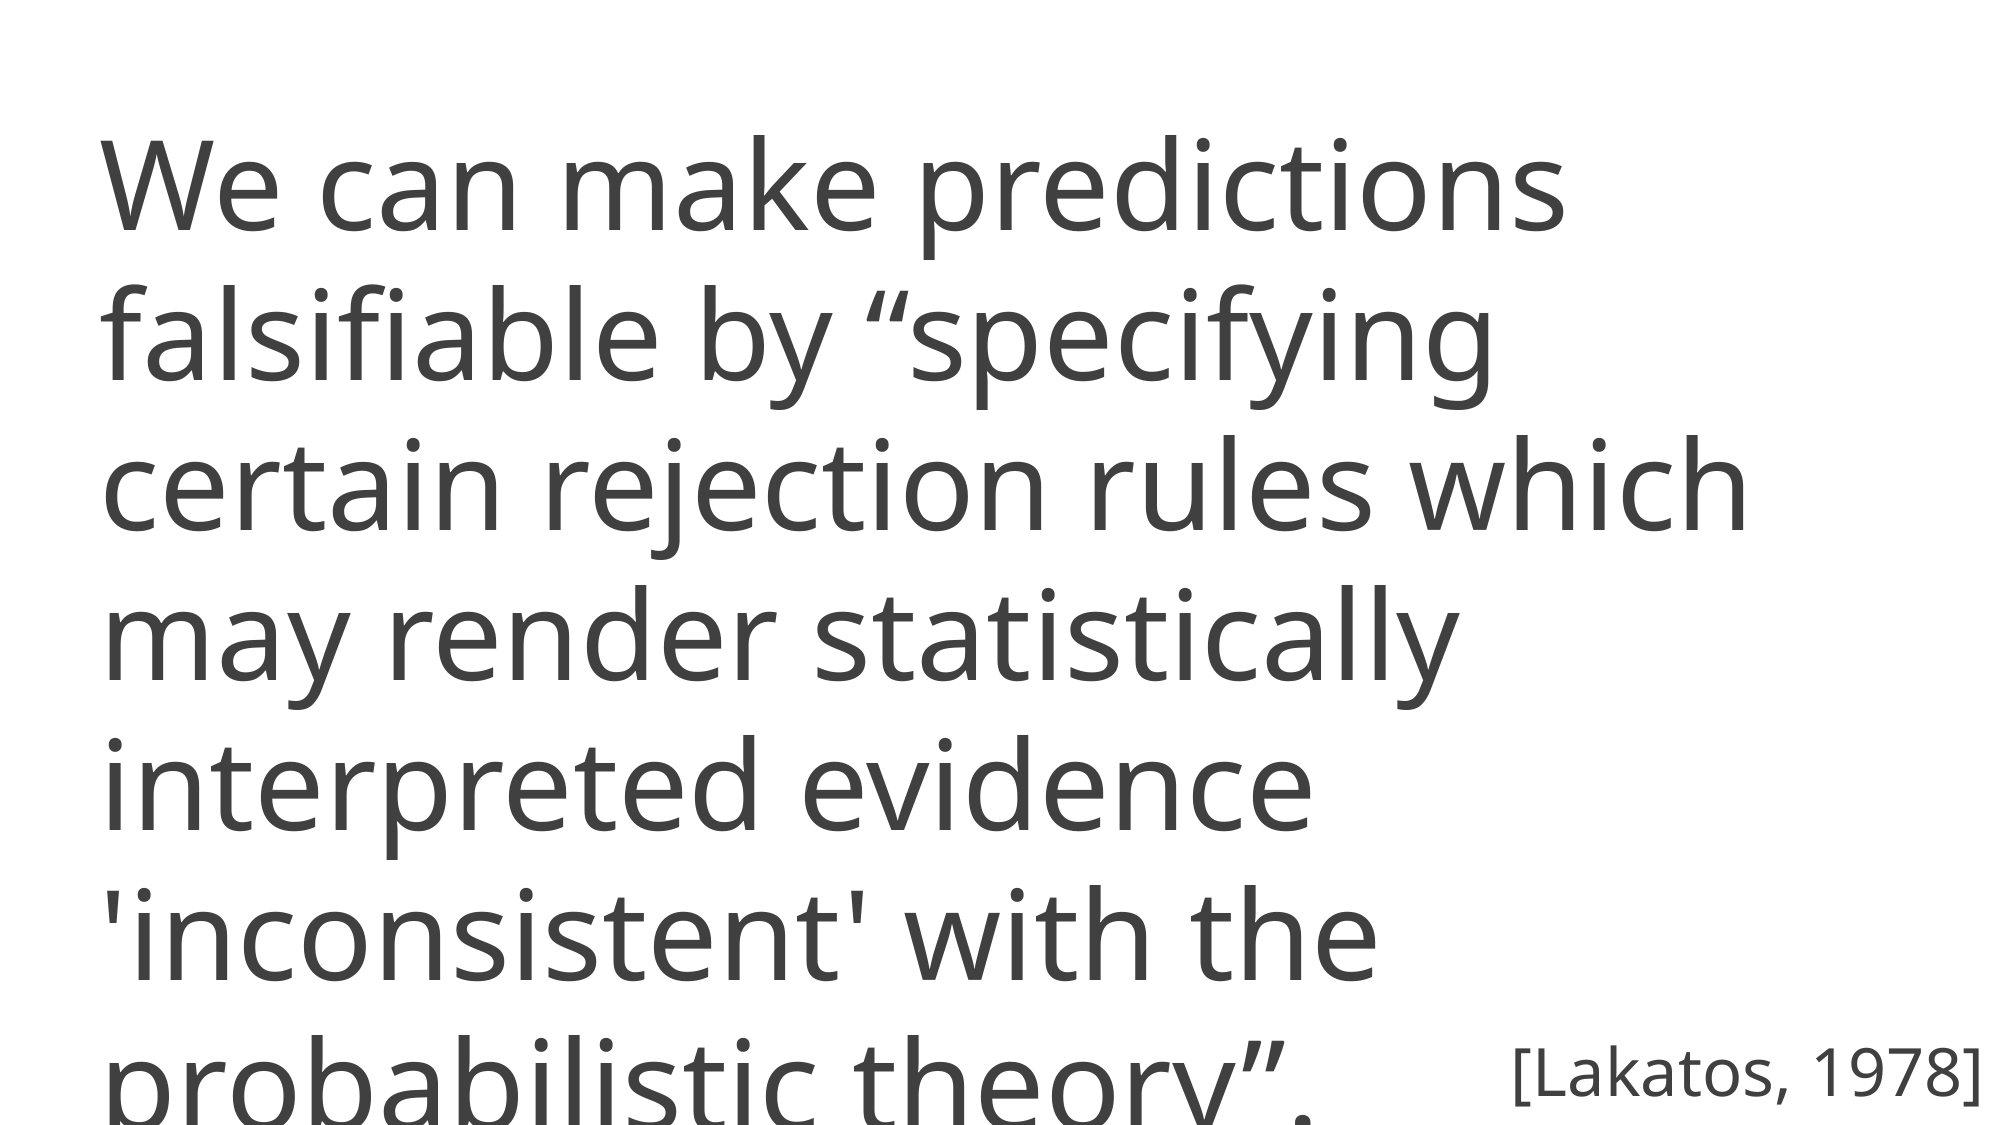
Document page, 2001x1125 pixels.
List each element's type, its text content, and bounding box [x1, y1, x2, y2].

text_box [Lakatos, 1978] [611, 1022, 2000, 1118]
list We can make predictions falsifiable by “specifying certain rejection rules which may render statistically interpreted evidence 'inconsistent' with the probabilistic theory”. [85, 98, 1940, 1049]
